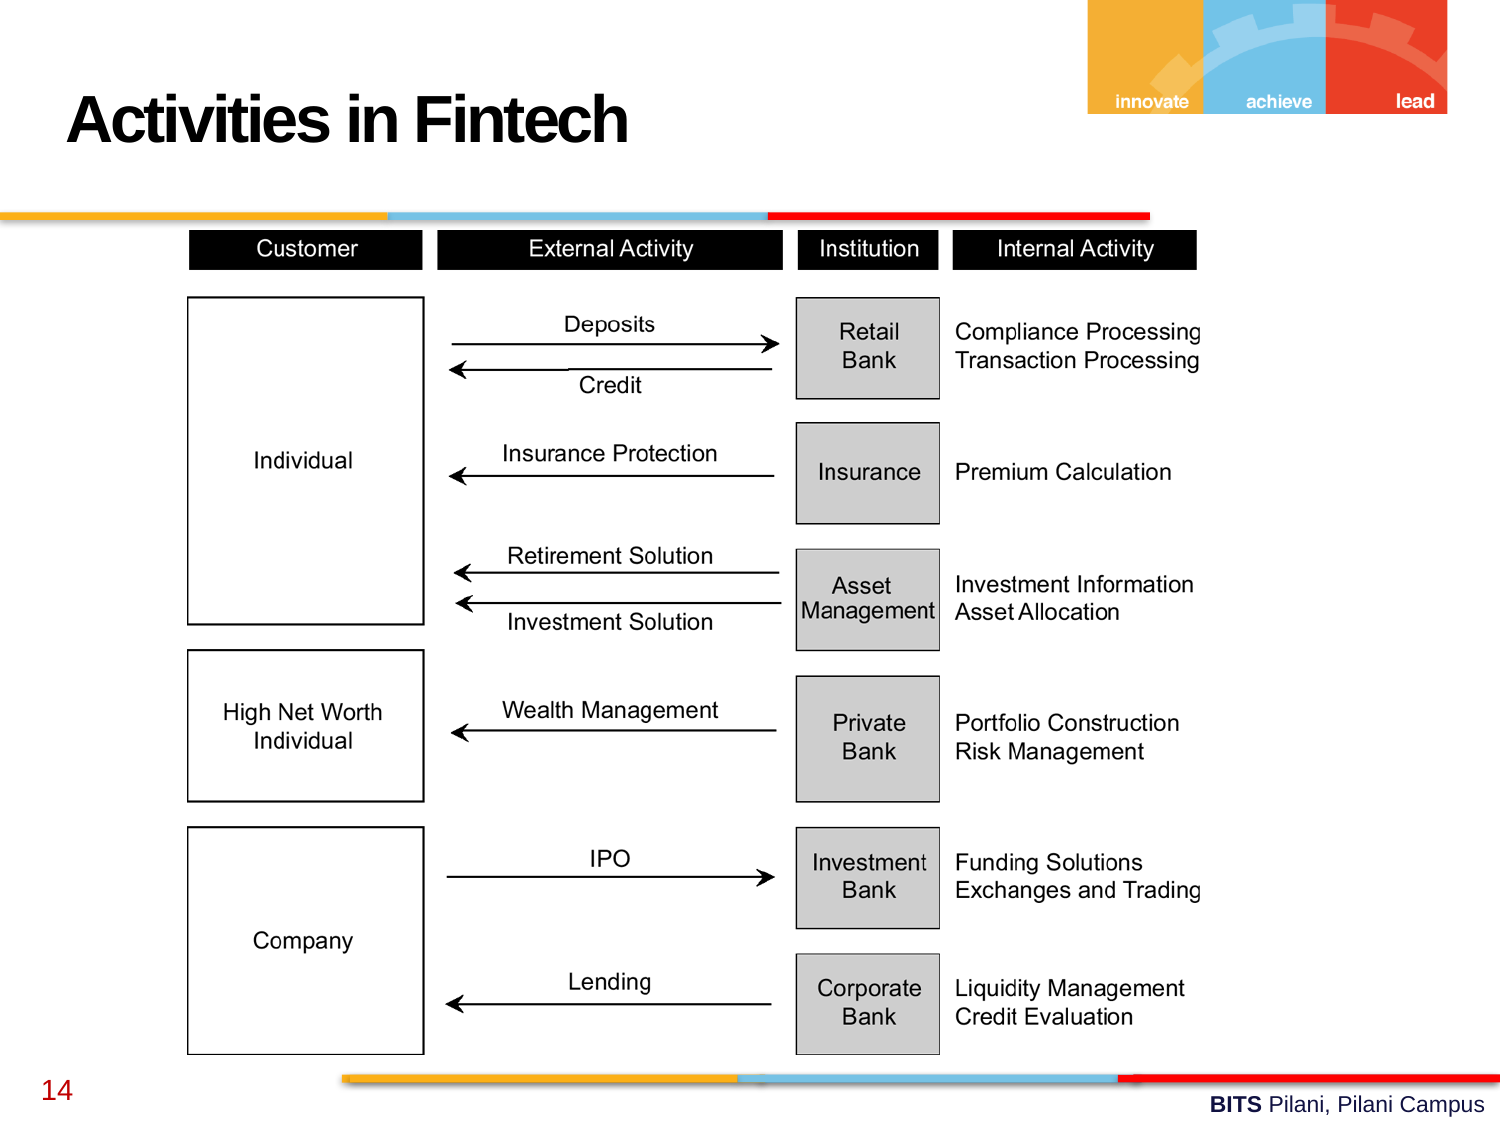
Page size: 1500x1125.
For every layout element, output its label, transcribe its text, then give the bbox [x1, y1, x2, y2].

picture [1087, 0, 1448, 114]
text_box Activities in Fintech [49, 24, 1088, 213]
picture [187, 230, 1200, 1055]
slide_number 14 [25, 1059, 376, 1119]
